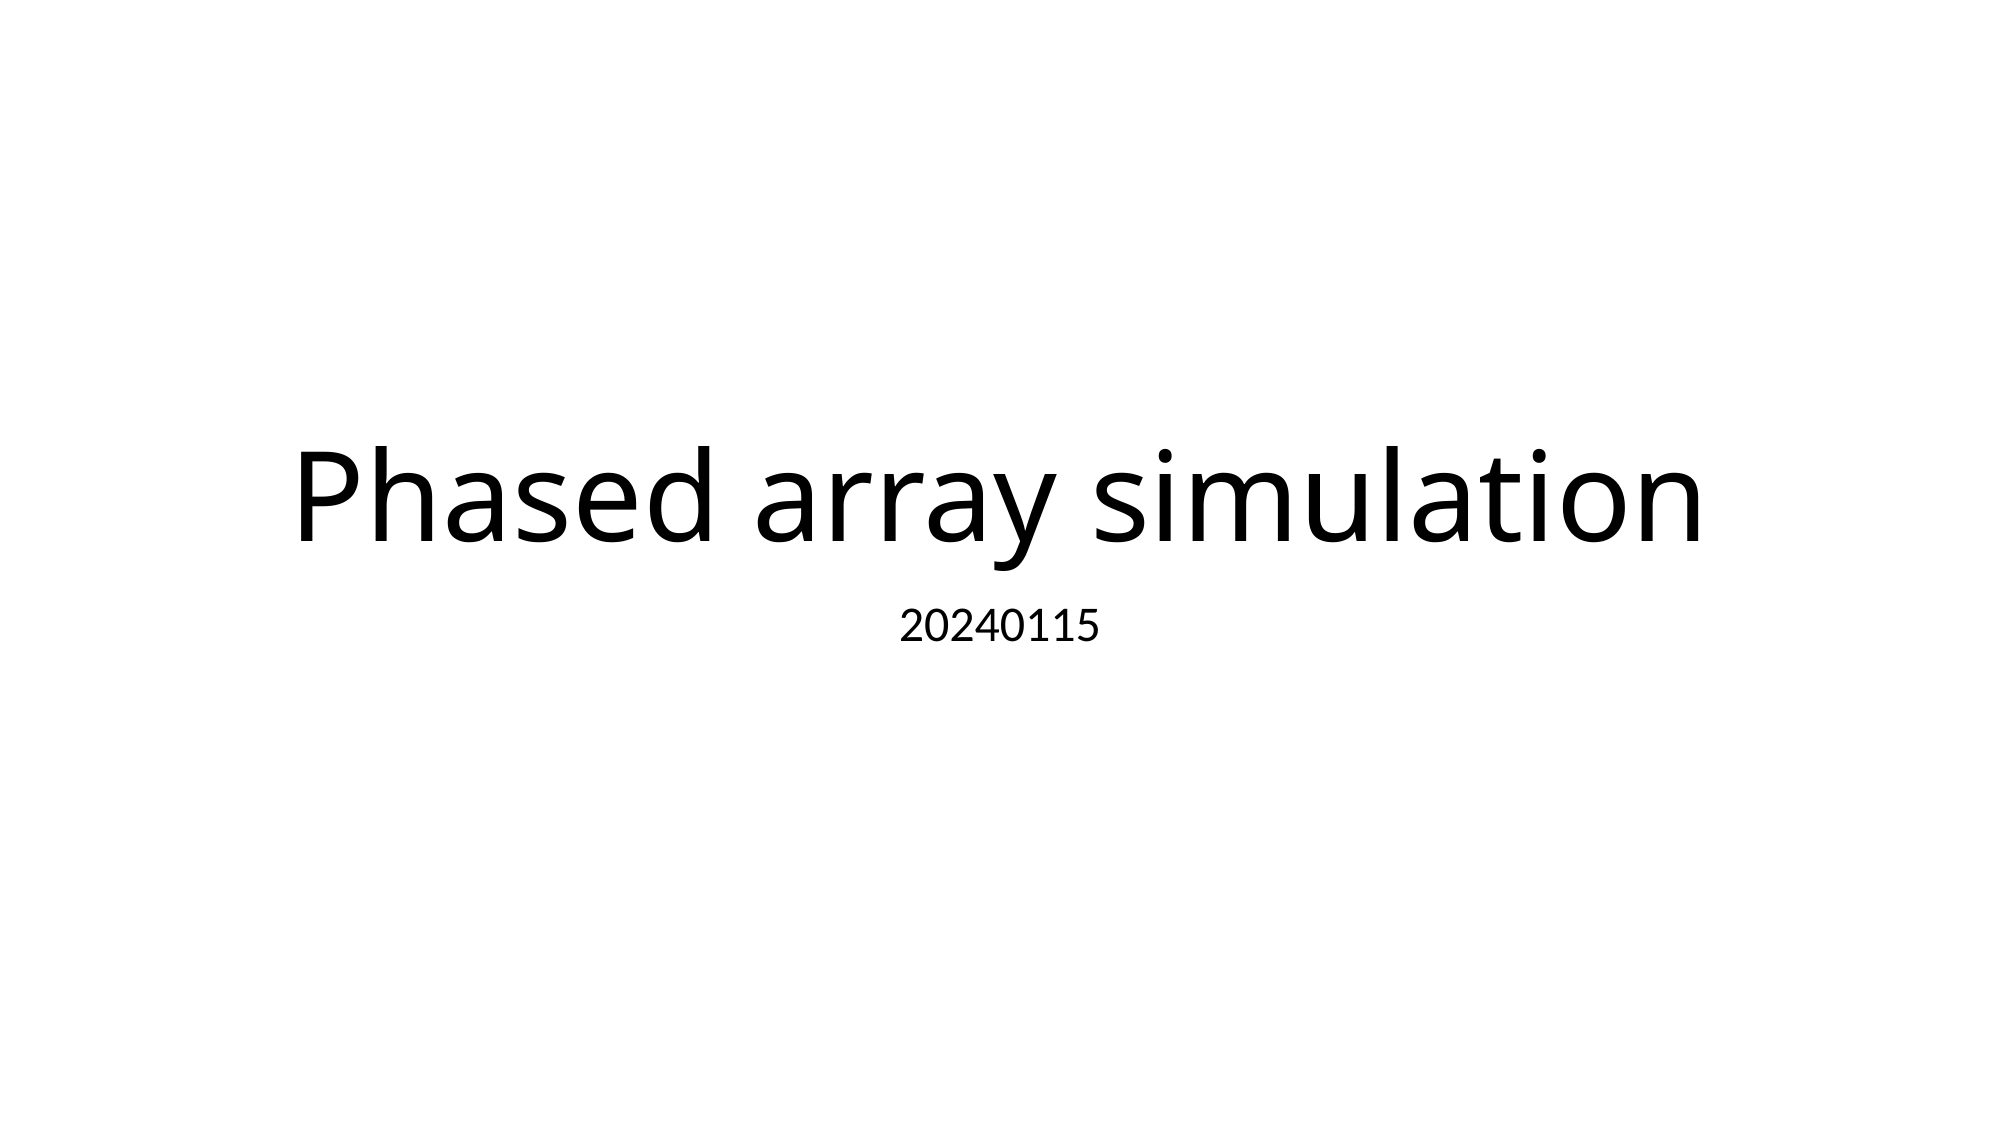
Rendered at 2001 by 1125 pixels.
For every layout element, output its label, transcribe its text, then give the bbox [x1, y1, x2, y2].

subtitle 20240115 [249, 590, 1750, 863]
title Phased array simulation [249, 184, 1750, 576]
